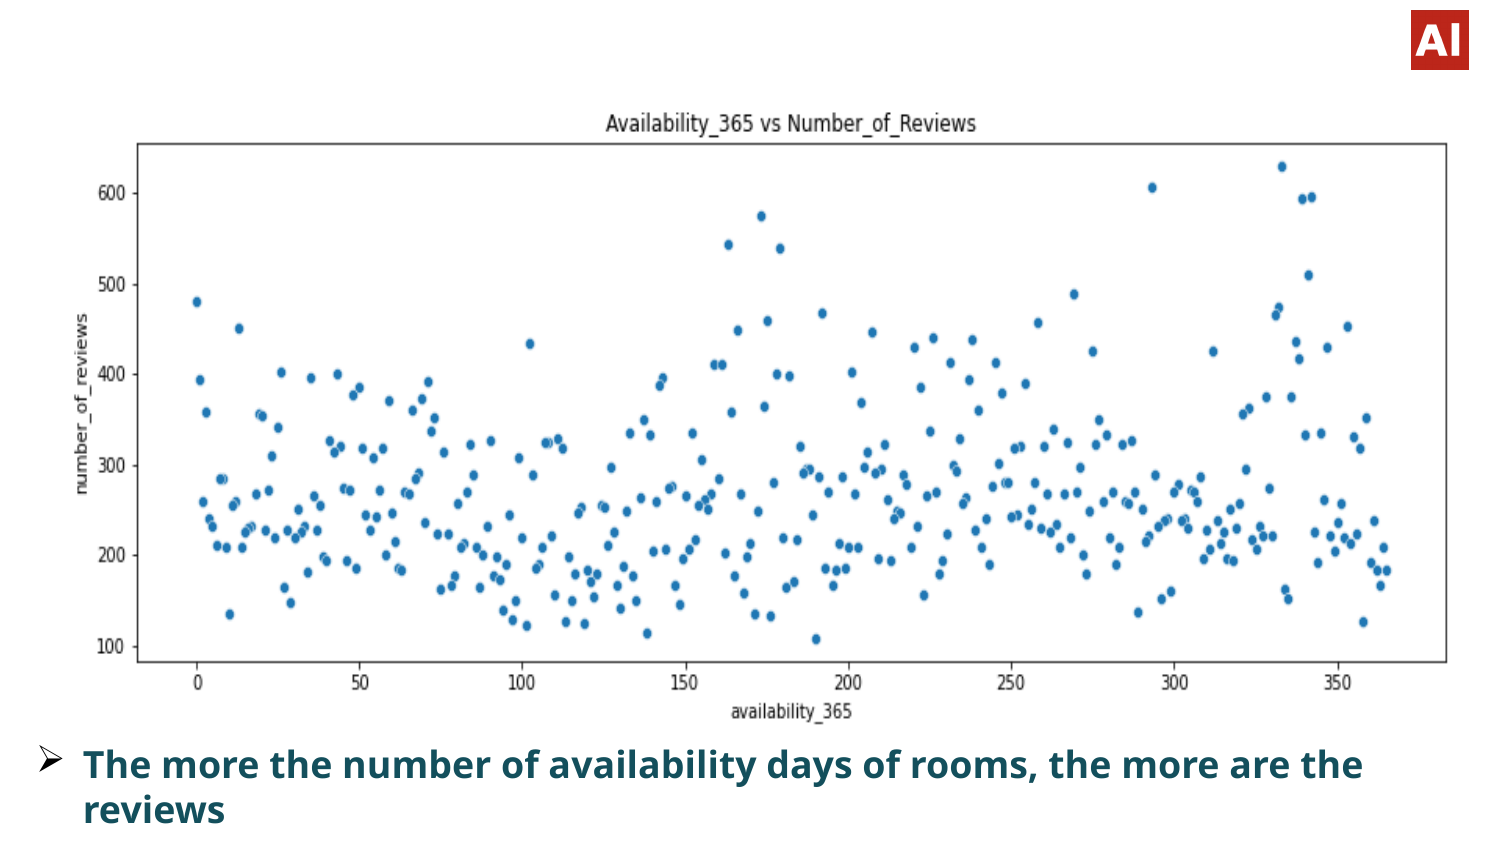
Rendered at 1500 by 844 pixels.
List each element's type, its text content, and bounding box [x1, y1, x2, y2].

picture [1411, 10, 1469, 70]
text_box The more the number of availability days of rooms, the more are the reviews [21, 733, 1500, 844]
picture [37, 91, 1463, 734]
